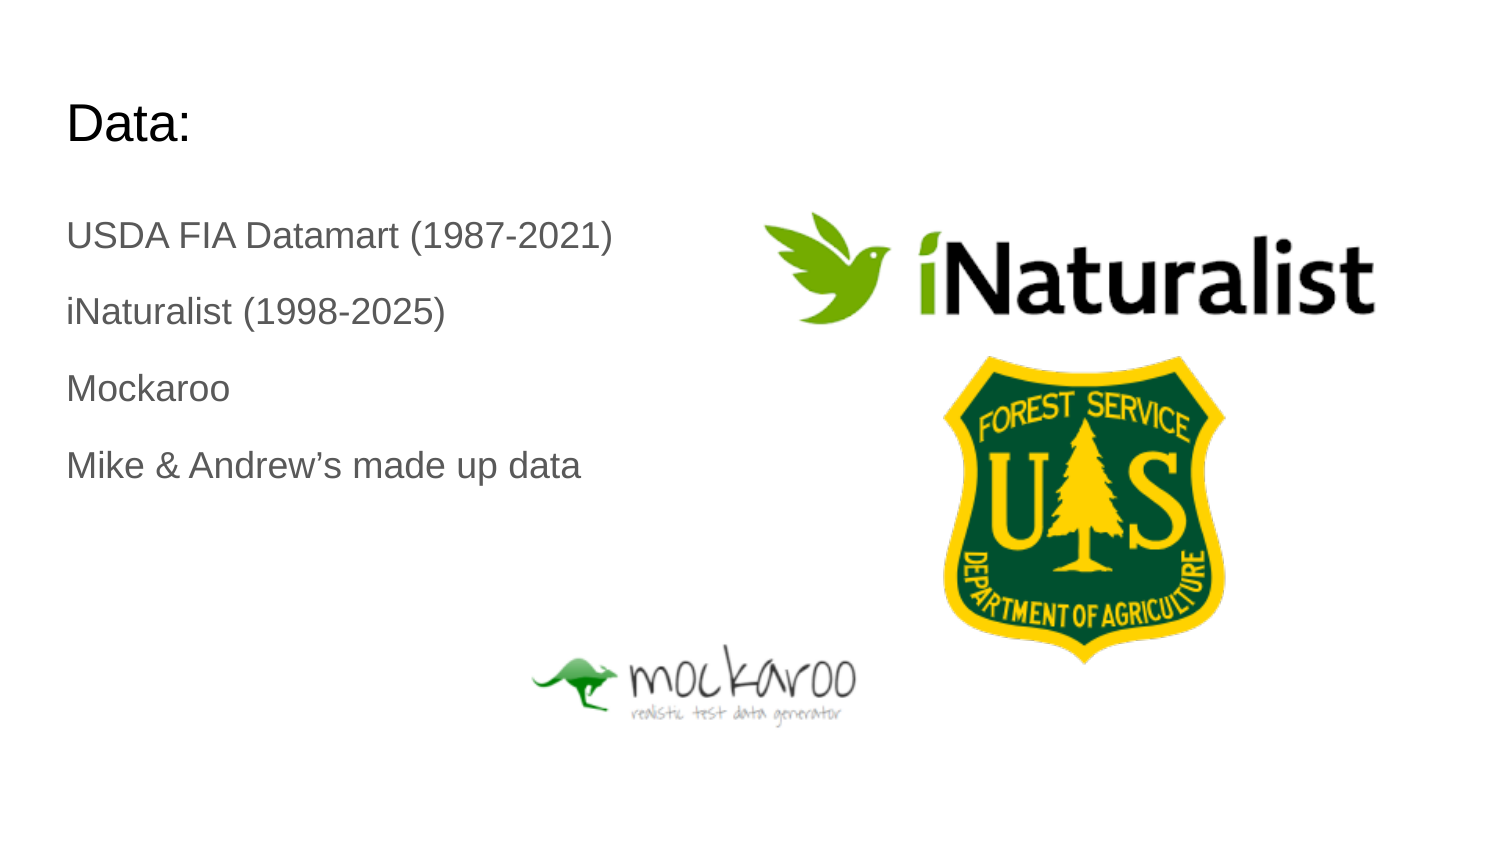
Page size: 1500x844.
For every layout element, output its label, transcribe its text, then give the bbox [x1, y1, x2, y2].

title Data: [51, 72, 683, 167]
picture [499, 490, 891, 844]
picture [684, 72, 1485, 666]
list USDA FIA Datamart (1987-2021) iNaturalist (1998-2025) Mockaroo Mike & Andrew’s made up data [51, 189, 1449, 750]
